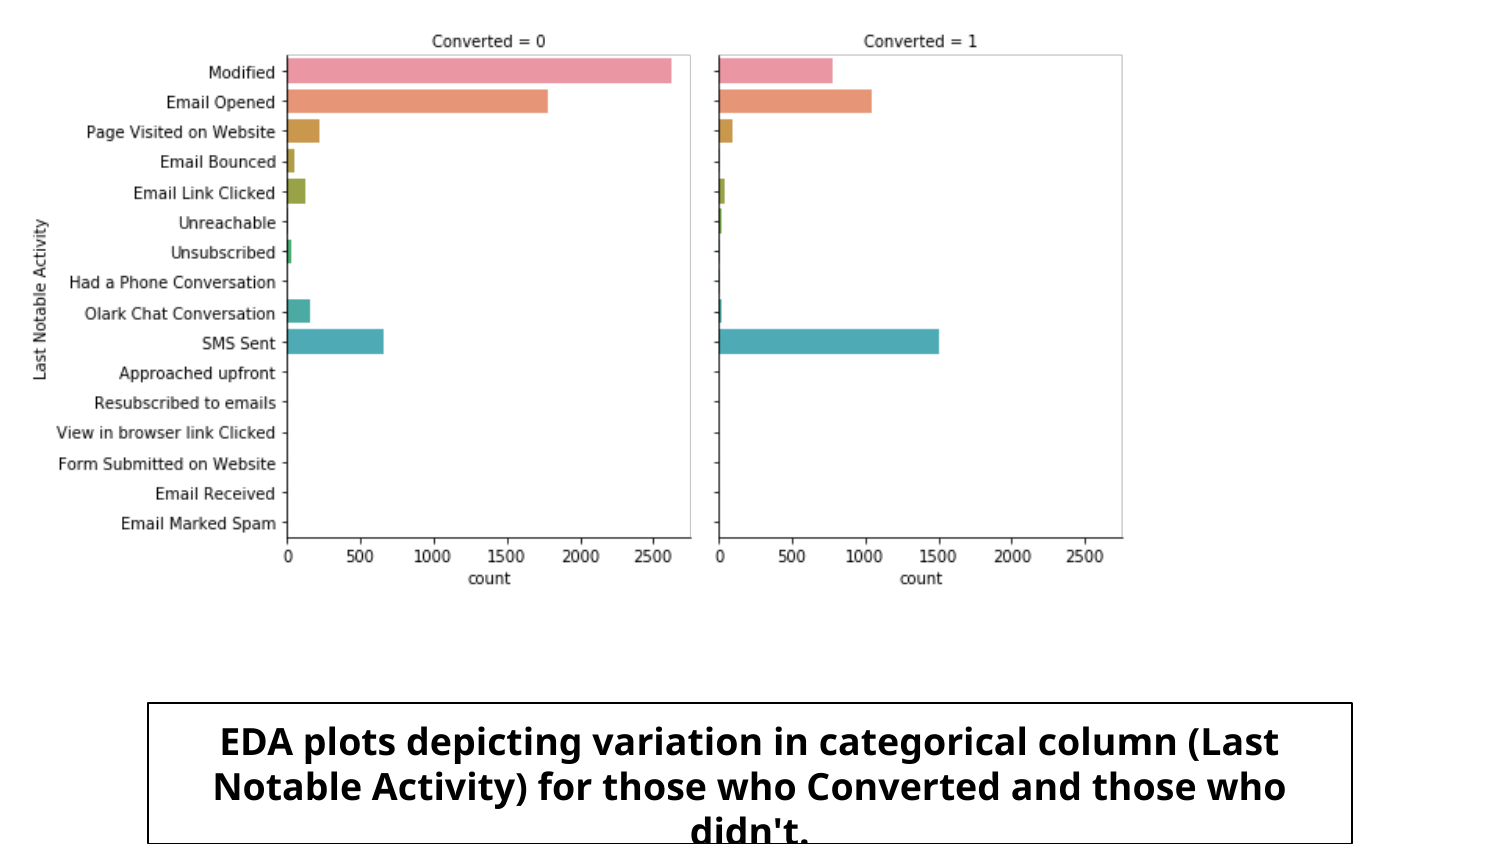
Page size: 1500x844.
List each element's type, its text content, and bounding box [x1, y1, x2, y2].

text_box EDA plots depicting variation in categorical column (Last Notable Activity) for those who Converted and those who didn't. [148, 703, 1352, 844]
picture [24, 24, 1138, 598]
